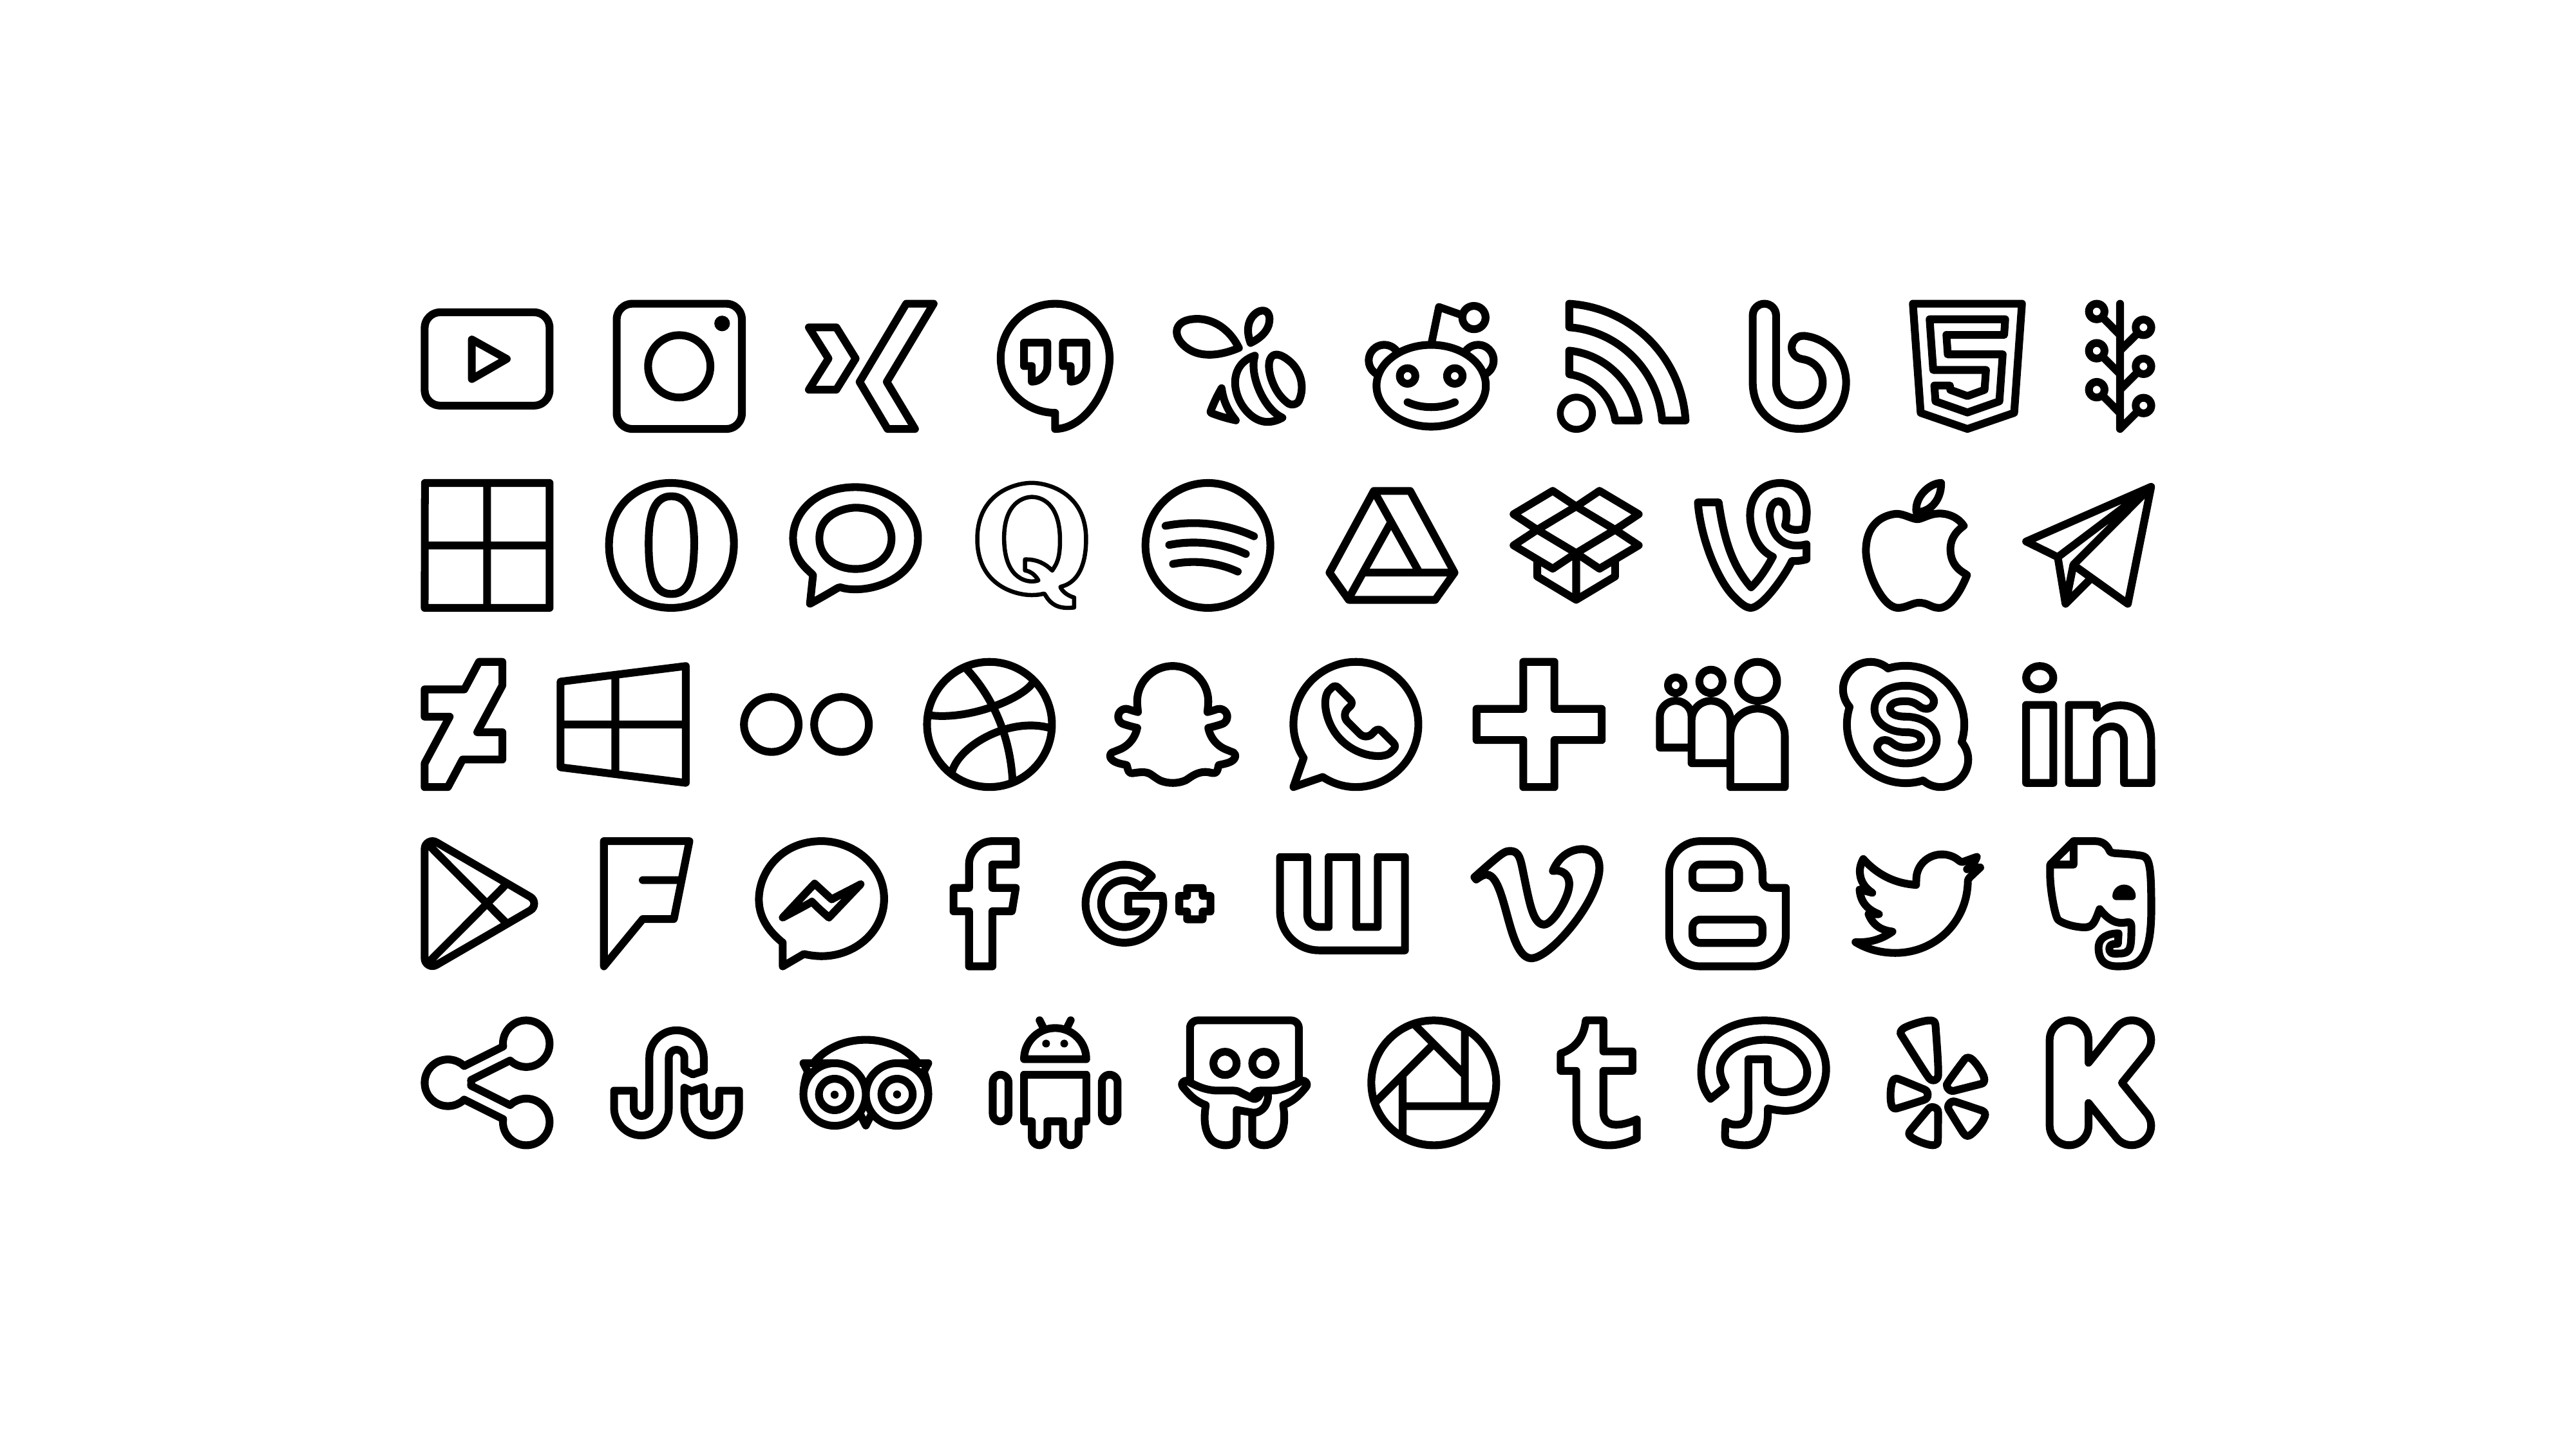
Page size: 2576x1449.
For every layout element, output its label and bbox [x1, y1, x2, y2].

text_box [1886, 1074, 1932, 1113]
text_box [949, 837, 1020, 971]
text_box [556, 662, 690, 787]
text_box [2022, 662, 2058, 694]
text_box [1367, 1016, 1501, 1150]
text_box [1173, 315, 1243, 359]
text_box [923, 658, 1056, 791]
text_box [1839, 658, 1973, 791]
text_box [740, 693, 803, 756]
text_box [1141, 478, 1274, 612]
text_box [1557, 393, 1596, 433]
text_box [421, 837, 538, 971]
text_box [1565, 299, 1690, 424]
text_box [605, 478, 738, 612]
text_box [1289, 658, 1423, 791]
text_box [2045, 1016, 2155, 1150]
text_box [1557, 1016, 1641, 1150]
text_box [2046, 837, 2155, 971]
text_box [855, 299, 938, 433]
text_box [680, 1083, 743, 1140]
text_box [1231, 352, 1287, 426]
text_box [1510, 487, 1643, 604]
text_box [996, 299, 1114, 433]
text_box [1265, 350, 1306, 409]
text_box [1697, 1016, 1830, 1150]
text_box [1276, 853, 1409, 954]
text_box [1897, 1016, 1942, 1084]
text_box [1081, 860, 1168, 947]
text_box [1175, 884, 1215, 923]
text_box [1944, 1097, 1989, 1140]
text_box [612, 299, 746, 433]
text_box [1943, 1054, 1989, 1095]
text_box [421, 658, 507, 791]
text_box [1905, 1103, 1942, 1150]
text_box [1748, 299, 1850, 433]
text_box [1020, 1070, 1090, 1150]
text_box [1106, 662, 1240, 787]
text_box [421, 1016, 554, 1150]
text_box [789, 483, 922, 608]
text_box [1020, 1016, 1090, 1063]
text_box [799, 1036, 933, 1130]
text_box [1365, 301, 1498, 431]
text_box [1862, 478, 1971, 612]
text_box [1325, 487, 1459, 604]
text_box [1665, 837, 1790, 971]
text_box [1470, 845, 1604, 963]
text_box [421, 308, 554, 410]
text_box [1656, 658, 1789, 791]
text_box [1097, 1070, 1122, 1126]
text_box [1694, 478, 1811, 612]
text_box [2085, 299, 2155, 433]
text_box [977, 482, 1086, 608]
text_box [755, 837, 888, 971]
text_box [1472, 658, 1606, 791]
text_box [804, 323, 860, 394]
text_box [1909, 299, 2026, 433]
text_box [989, 1070, 1013, 1126]
text_box [600, 837, 694, 971]
text_box [1852, 850, 1985, 957]
text_box [2022, 482, 2155, 608]
text_box [2022, 701, 2058, 787]
text_box [1178, 1016, 1311, 1150]
text_box [1206, 384, 1240, 424]
text_box [2065, 701, 2155, 787]
text_box [421, 478, 554, 612]
text_box [1244, 307, 1274, 347]
text_box [610, 1026, 708, 1140]
text_box [810, 693, 873, 756]
